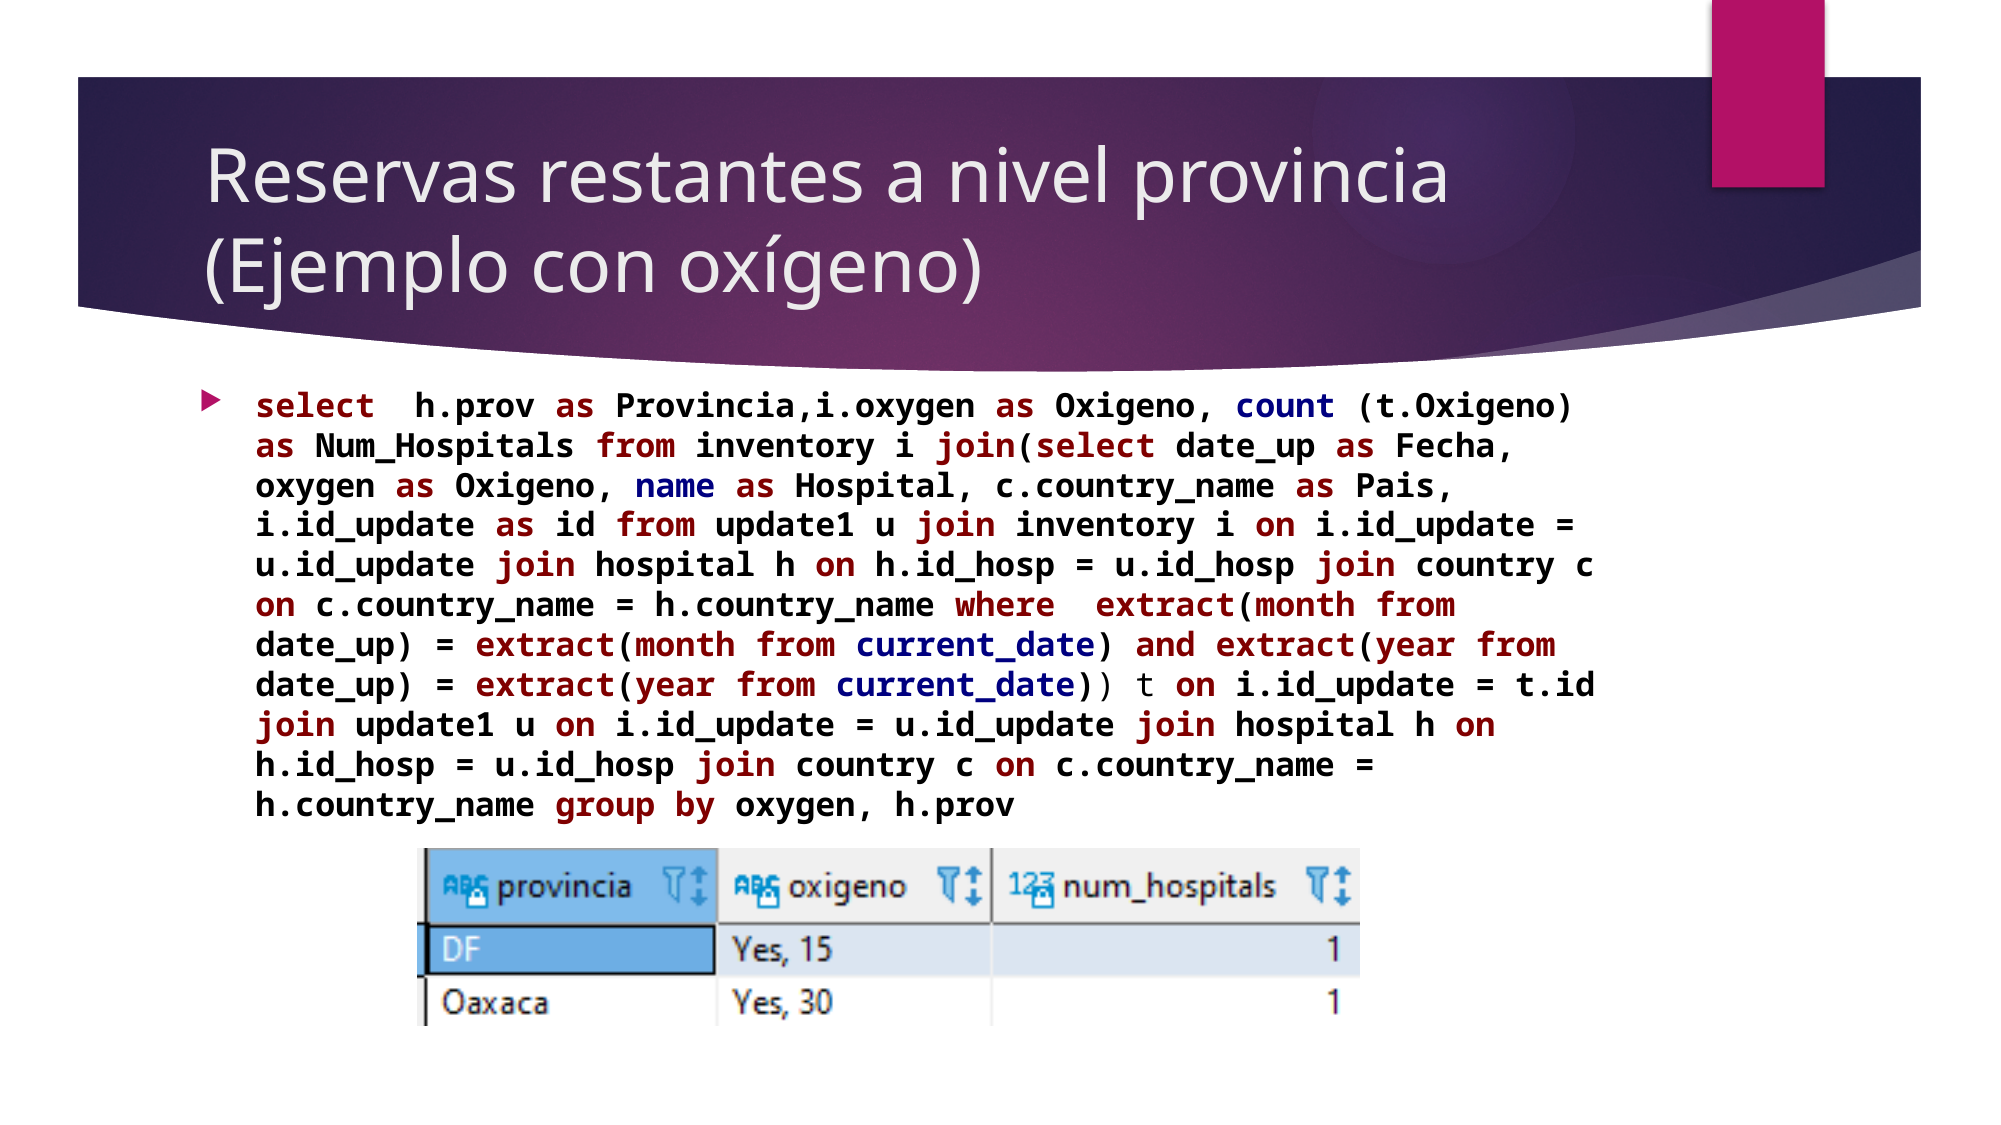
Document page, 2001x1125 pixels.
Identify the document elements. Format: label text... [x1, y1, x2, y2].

title Reservas restantes a nivel provincia (Ejemplo con oxígeno) [189, 159, 1627, 276]
picture [417, 848, 1360, 1026]
list select h.prov as Provincia,i.oxygen as Oxigeno, count (t.Oxigeno) as Num_Hospitals from inventory i join(select date_up as Fecha, oxygen as Oxigeno, name as Hospital, c.country_name as Pais, i.id_update as id from update1 u join inventory i on i.id_update = u.id_update join hospital h on h.id_hosp = u.id_hosp join country c on c.country_name = h.country_name where extract(month from date_up) = extract(month from current_date) and extract(year from date_up) = extract(year from current_date)) t on i.id_update = t.id join update1 u on i.id_update = u.id_update join hospital h on h.id_hosp = u.id_hosp join country c on c.country_name = h.country_name group by oxygen, h.prov [184, 376, 1632, 937]
